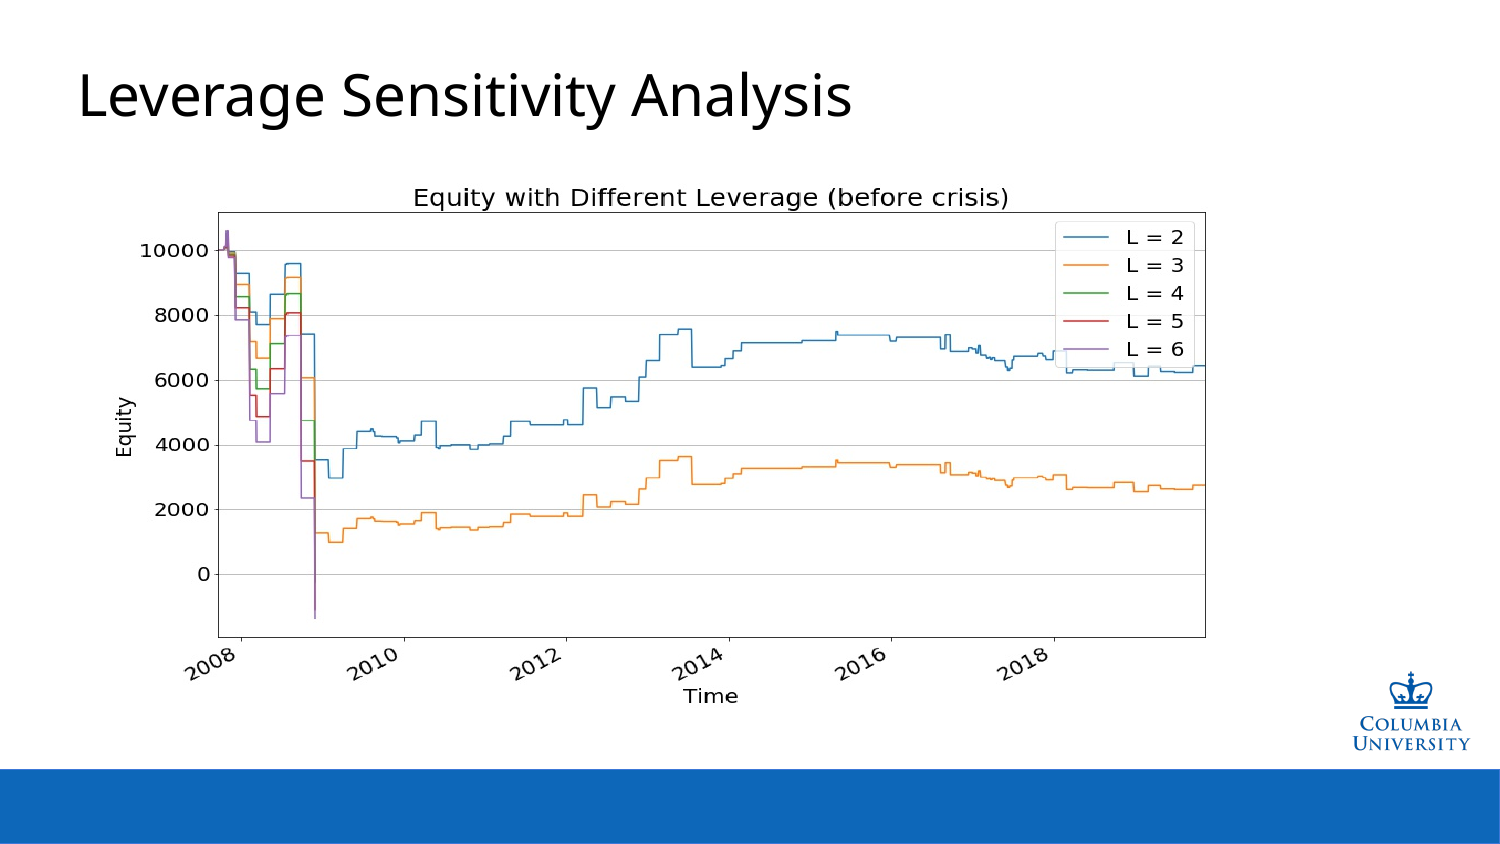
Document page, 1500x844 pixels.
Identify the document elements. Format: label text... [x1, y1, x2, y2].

title Leverage Sensitivity Analysis [62, 42, 1461, 137]
picture [59, 136, 1333, 762]
picture [1350, 650, 1472, 771]
